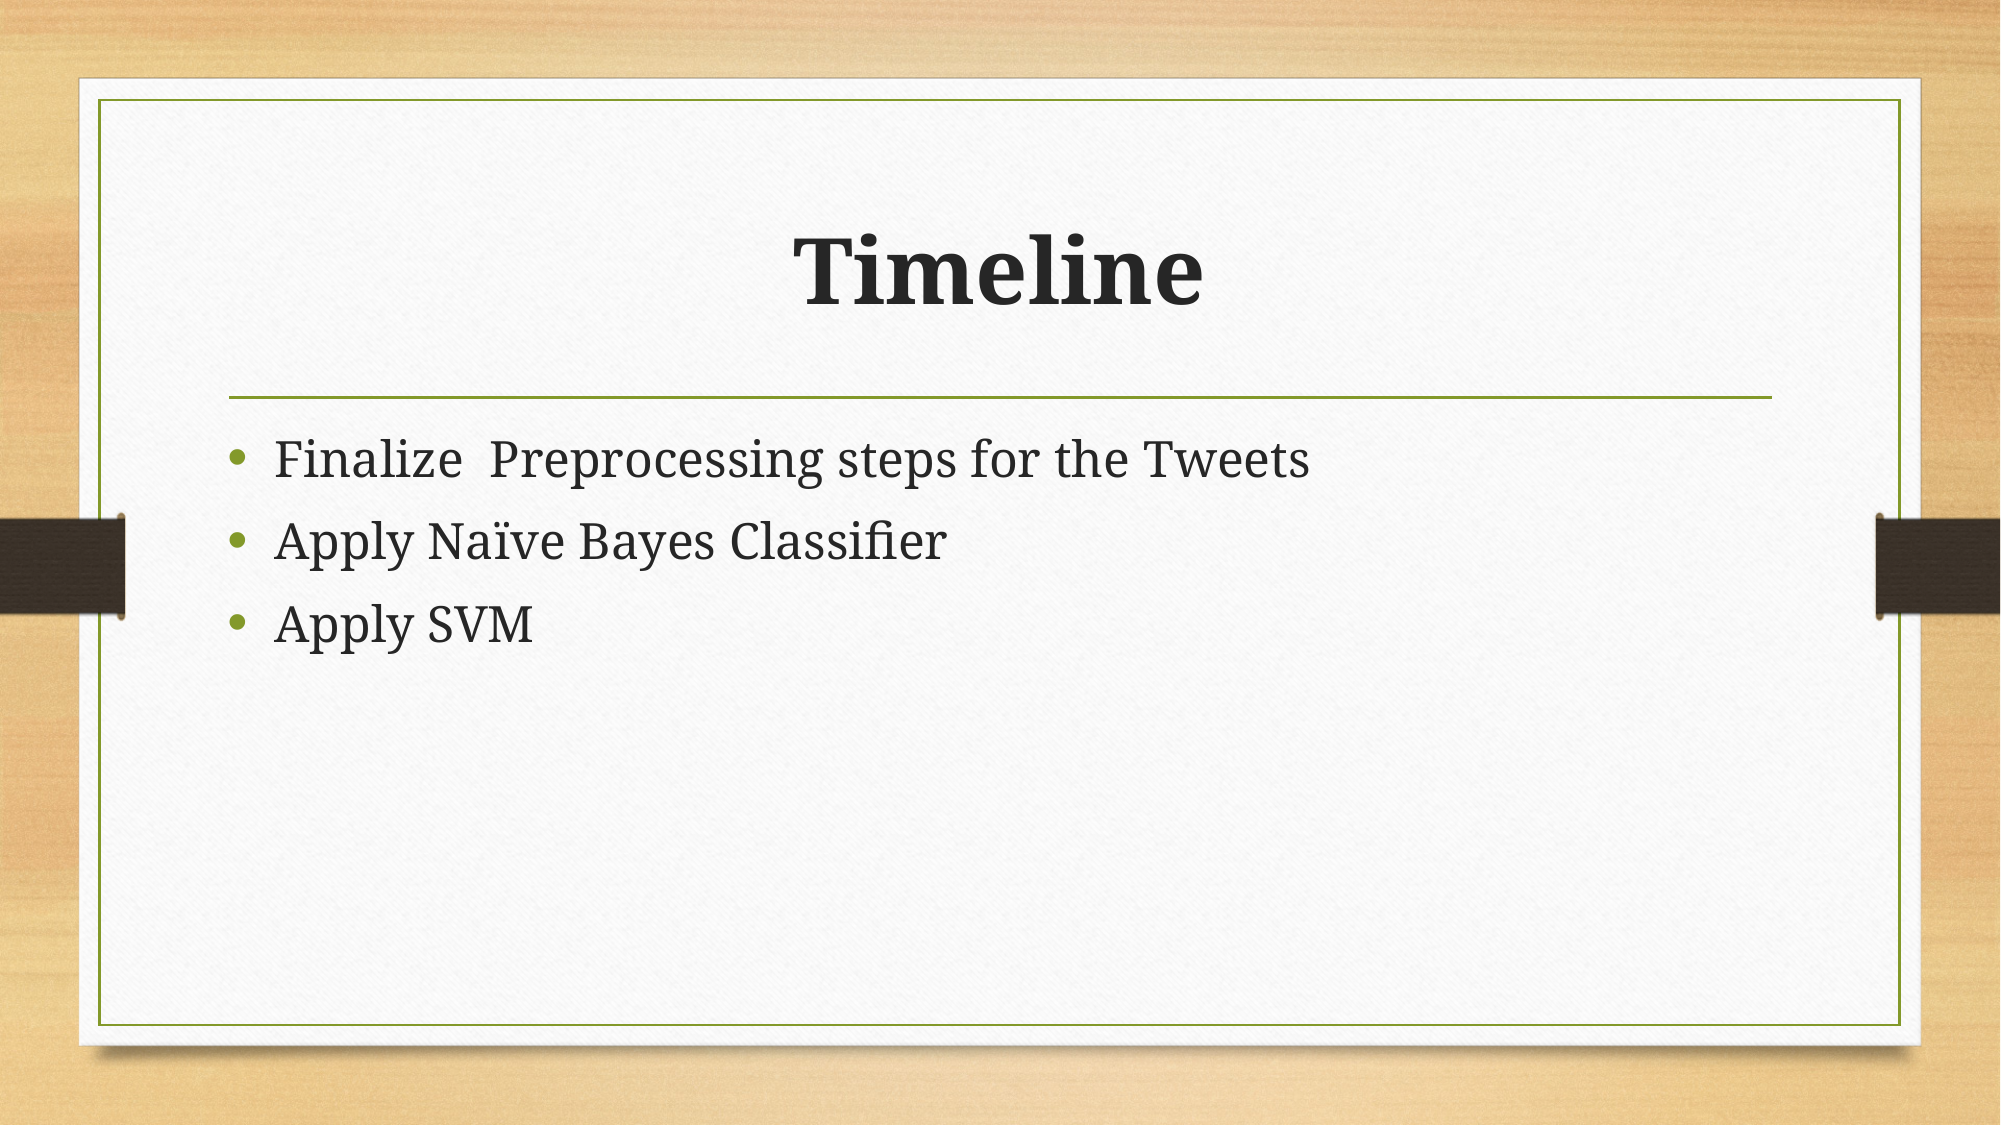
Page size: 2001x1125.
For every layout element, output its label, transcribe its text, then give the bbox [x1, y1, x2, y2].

title Timeline [212, 161, 1788, 375]
list Finalize Preprocessing steps for the Tweets Apply Naïve Bayes Classifier Apply SVM [212, 419, 1788, 964]
picture [0, 0, 2001, 1125]
